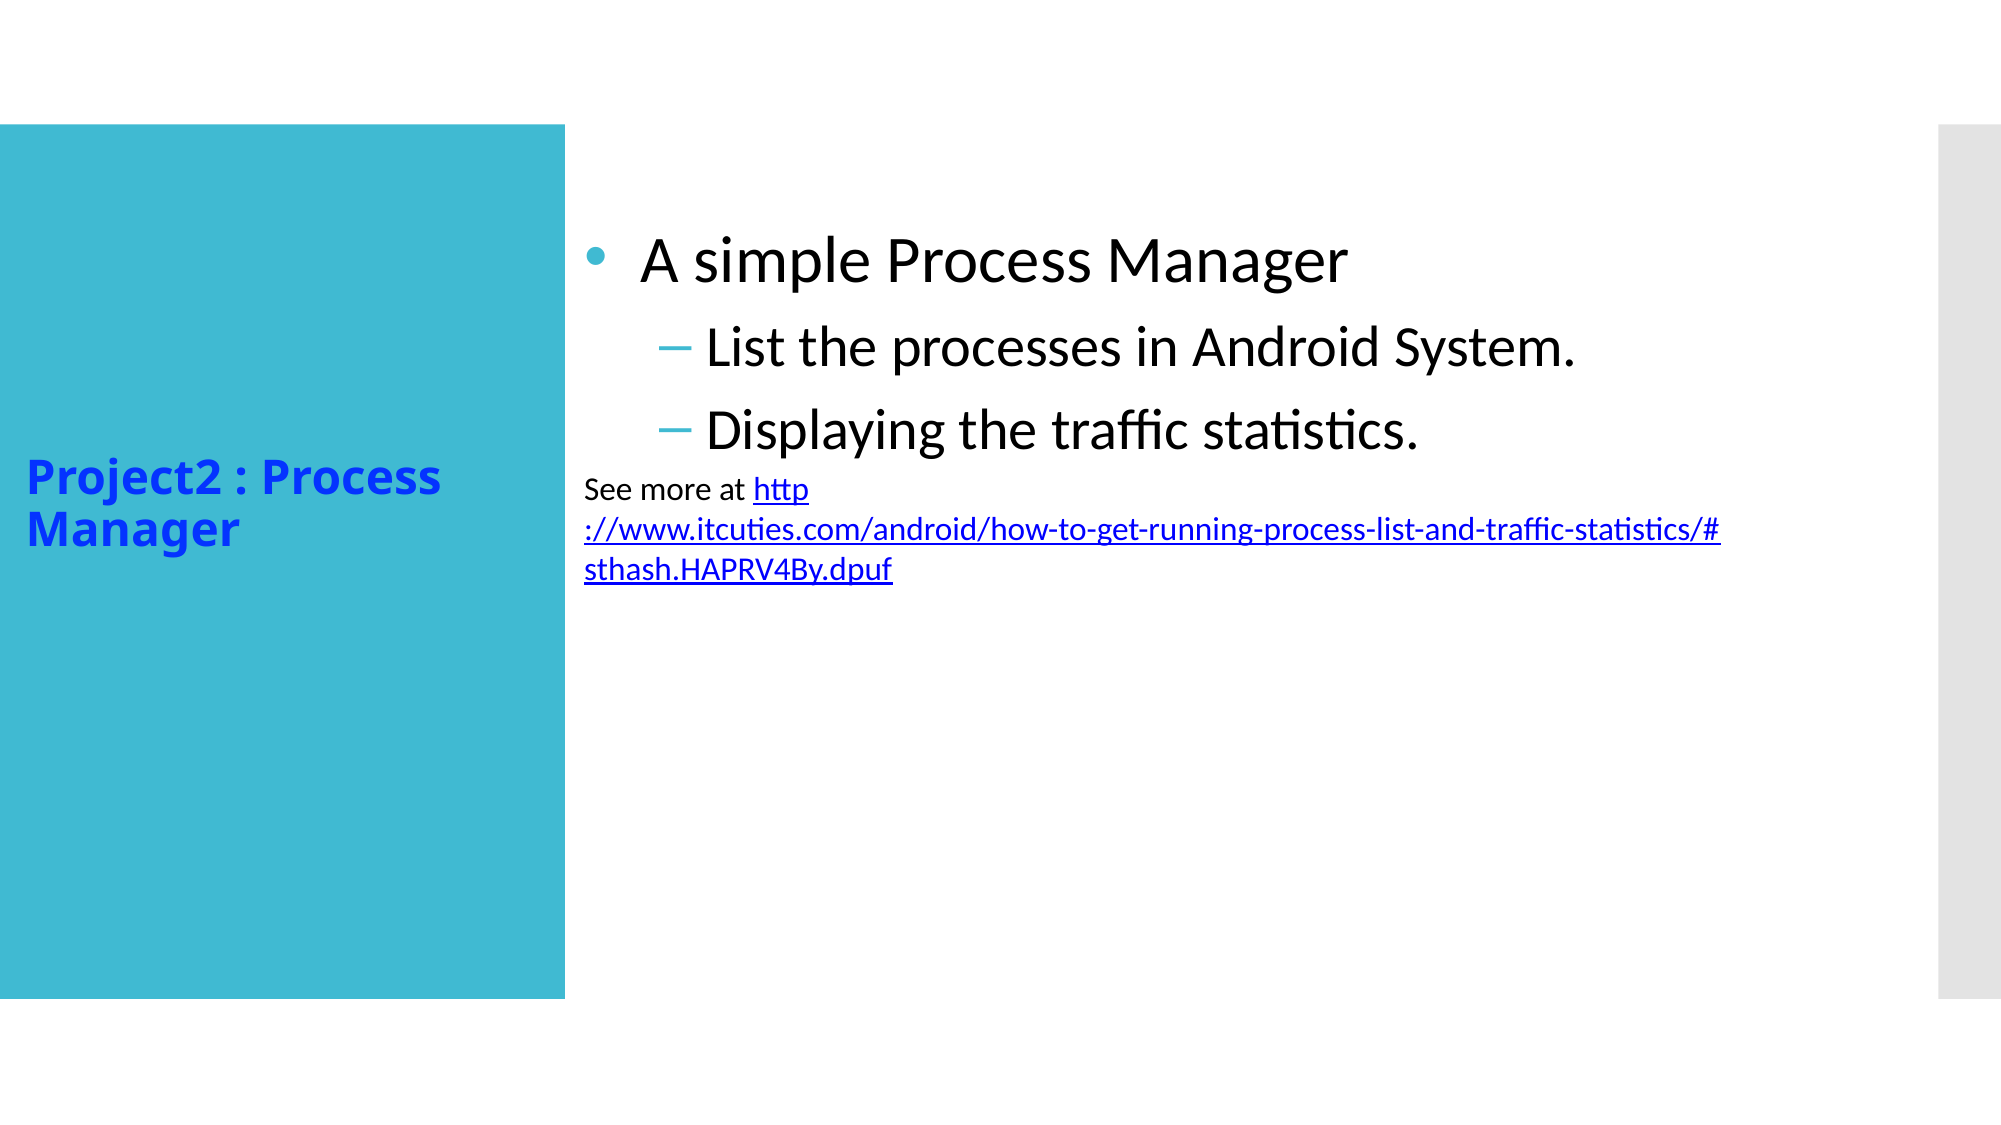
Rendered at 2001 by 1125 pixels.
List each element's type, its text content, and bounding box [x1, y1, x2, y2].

title Project2 : Process Manager [17, 173, 484, 565]
list A simple Process Manager List the processes in Android System. Displaying the traffic statistics. See more at http://www.itcuties.com/android/how-to-get-running-process-list-and-traffic-statistics/#sthash.HAPRV4By.dpuf [576, 207, 1928, 952]
